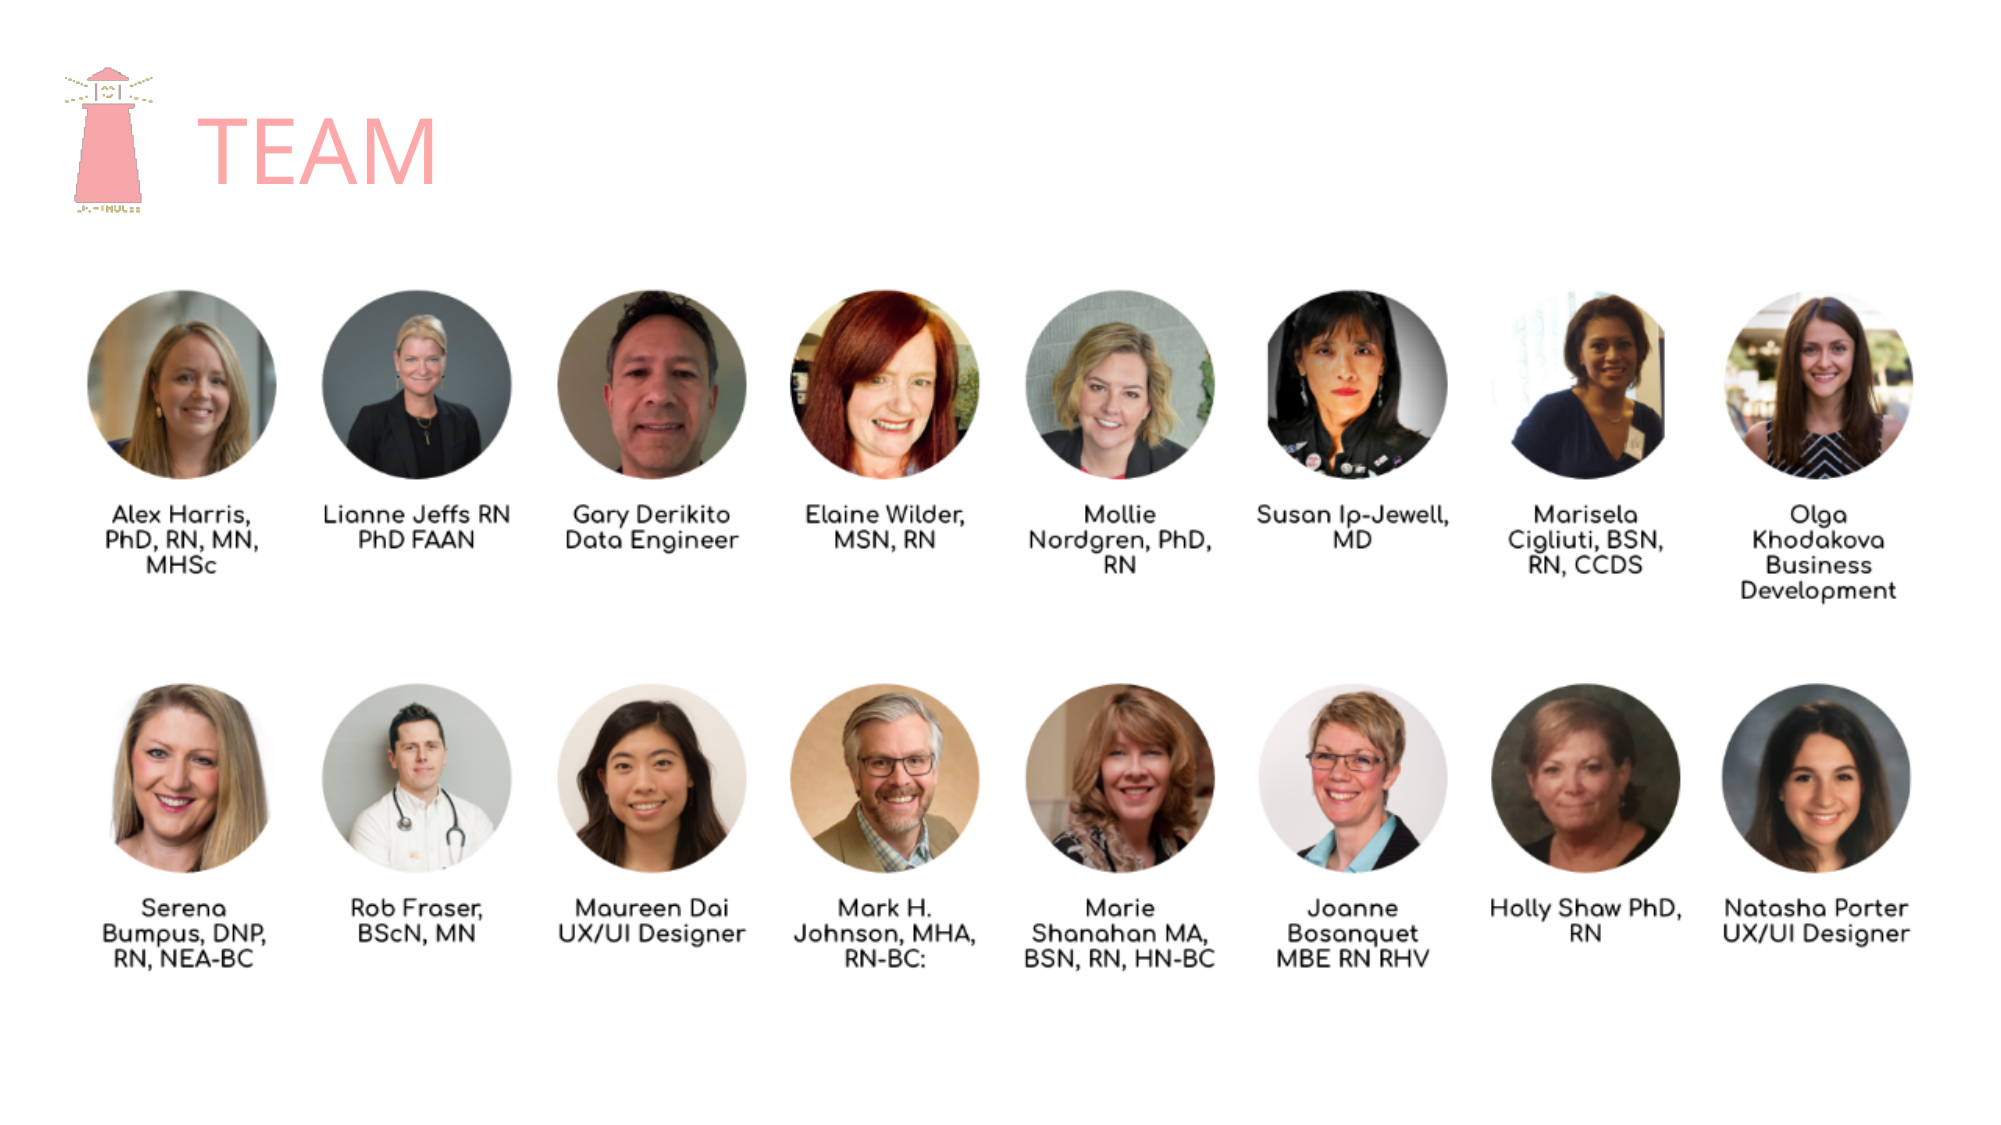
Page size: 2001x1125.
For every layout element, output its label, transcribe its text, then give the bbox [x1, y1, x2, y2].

title TEAM [182, 46, 1908, 263]
picture [69, 263, 1932, 1018]
picture [56, 65, 162, 214]
